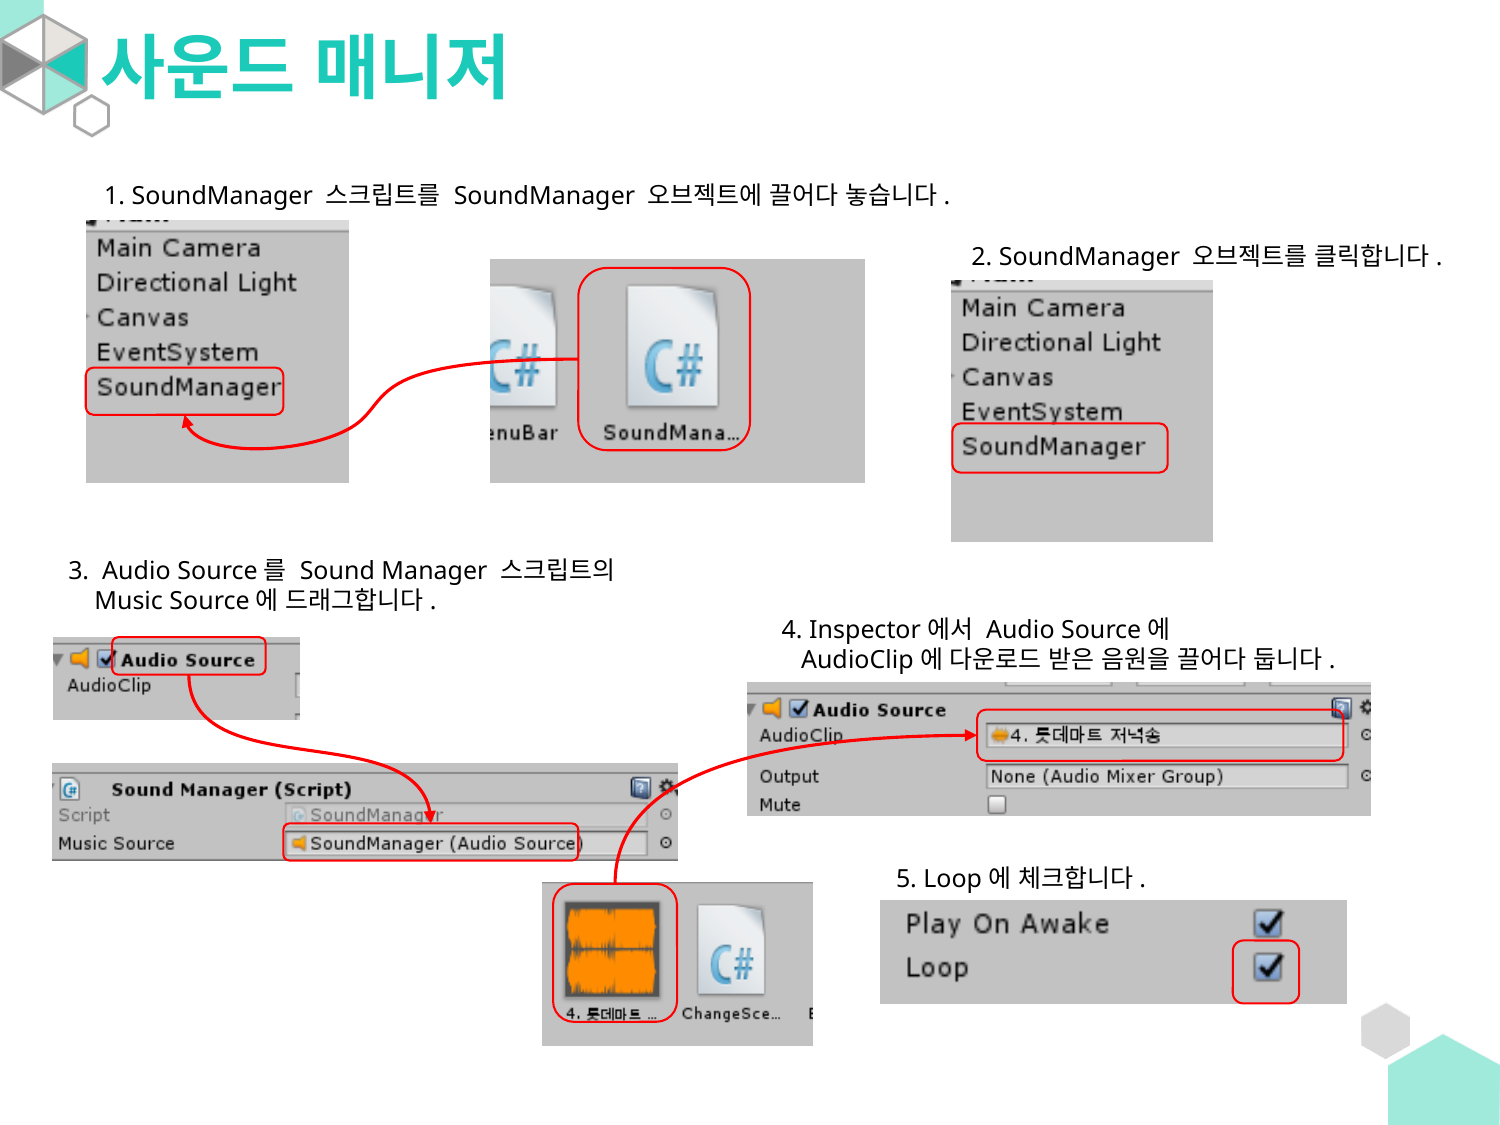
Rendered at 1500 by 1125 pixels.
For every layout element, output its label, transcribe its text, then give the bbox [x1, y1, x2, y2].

picture [0, 0, 1500, 1125]
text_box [184, 359, 579, 415]
text_box 1. SoundManager 스크립트를 SoundManager 오브젝트에 끌어다 놓습니다. [89, 172, 966, 218]
text_box 사운드 매니저 [85, 0, 1233, 132]
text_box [721, 628, 871, 991]
text_box 3. Audio Source를 Sound Manager 스크립트의 Music Source에 드래그합니다. [53, 547, 630, 623]
text_box 2. SoundManager 오브젝트를 클릭합니다. [956, 232, 1458, 278]
text_box 5. Loop에 체크합니다. [881, 855, 1162, 900]
text_box 4. Inspector에서 Audio Source에 AudioClip에 다운로드 받은 음원을 끌어다 둡니다. [766, 605, 1351, 681]
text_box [235, 628, 385, 870]
